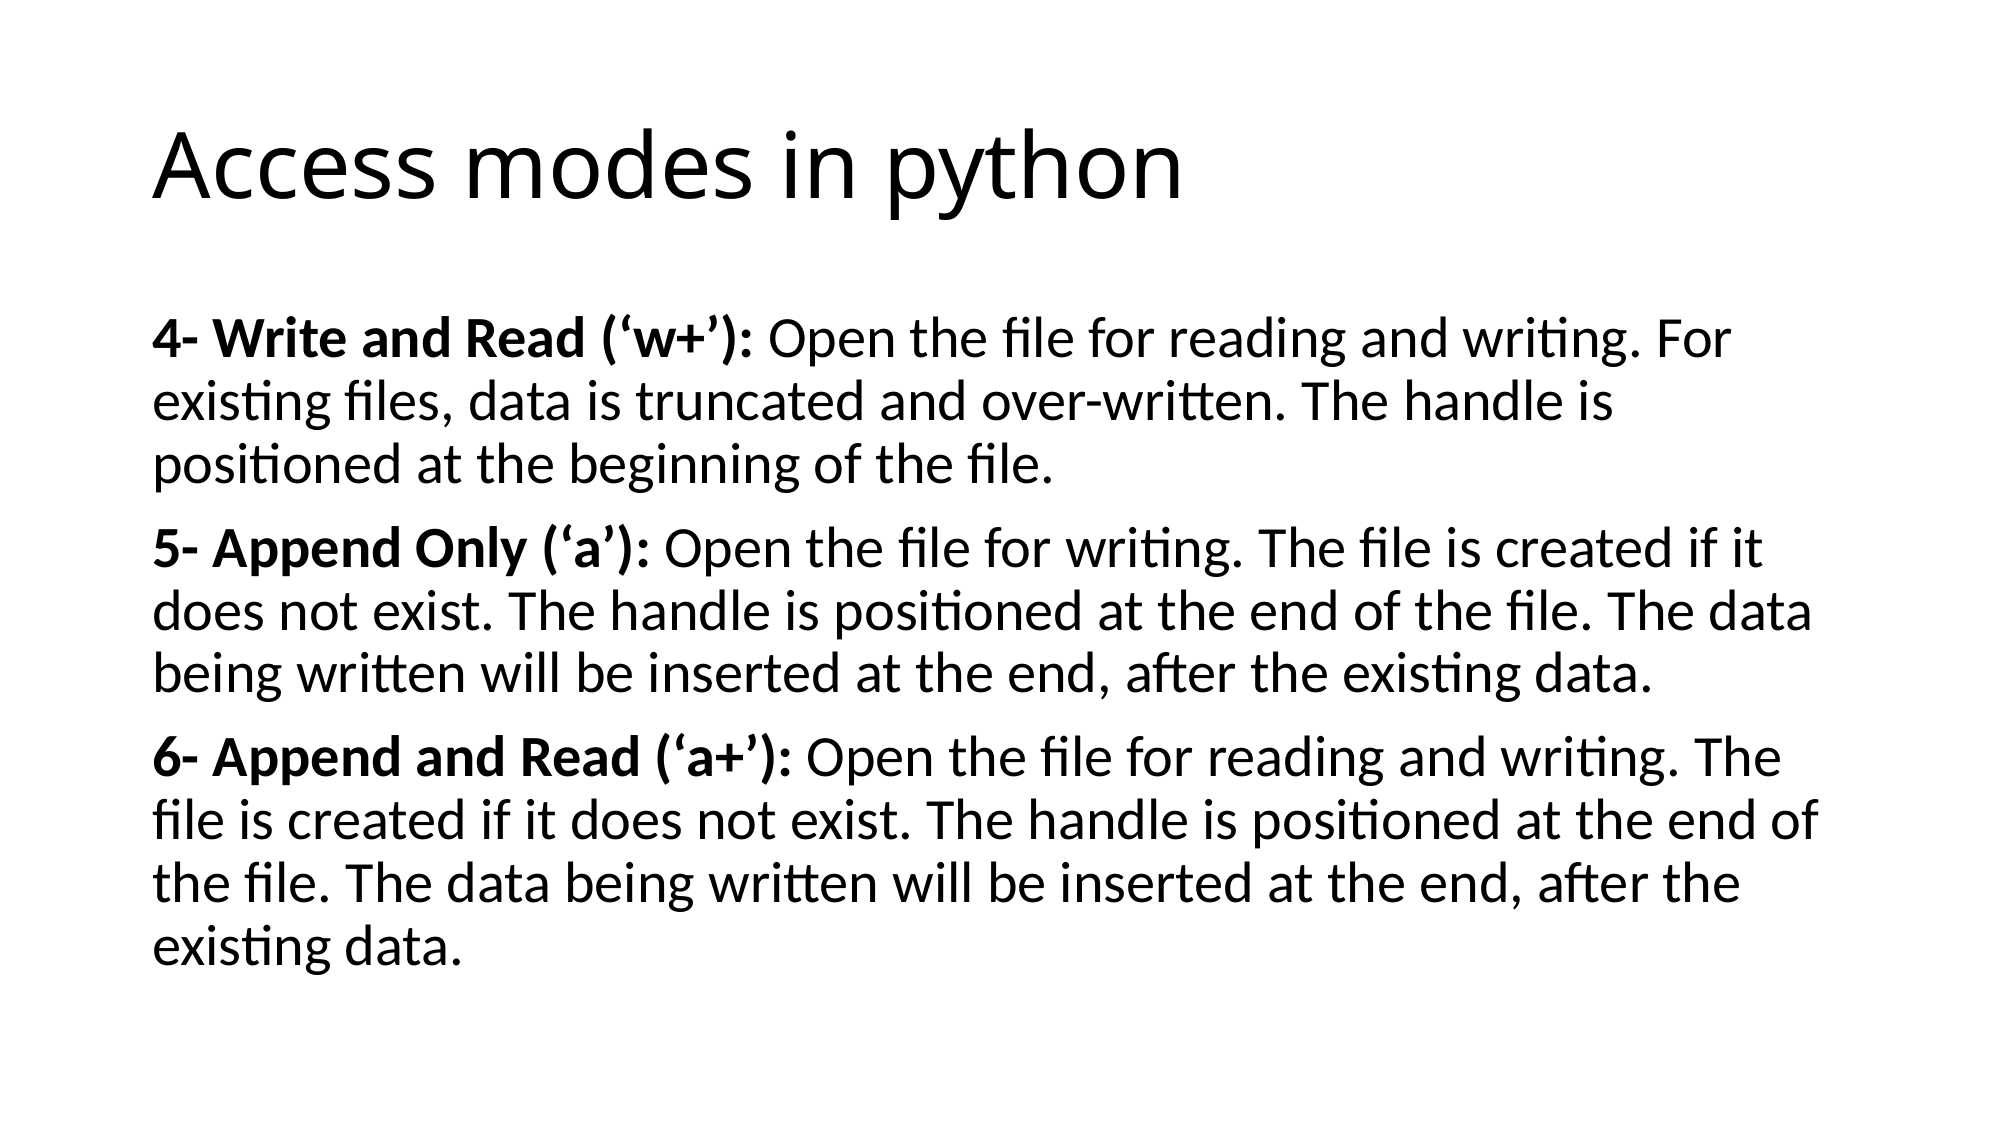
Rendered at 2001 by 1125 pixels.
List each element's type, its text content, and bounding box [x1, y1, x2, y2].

title Access modes in python [137, 59, 1863, 278]
list 4- Write and Read (‘w+’): Open the file for reading and writing. For existing files, data is truncated and over-written. The handle is positioned at the beginning of the file. 5- Append Only (‘a’): Open the file for writing. The file is created if it does not exist. The handle is positioned at the end of the file. The data being written will be inserted at the end, after the existing data. 6- Append and Read (‘a+’): Open the file for reading and writing. The file is created if it does not exist. The handle is positioned at the end of the file. The data being written will be inserted at the end, after the existing data. [137, 299, 1863, 1014]
